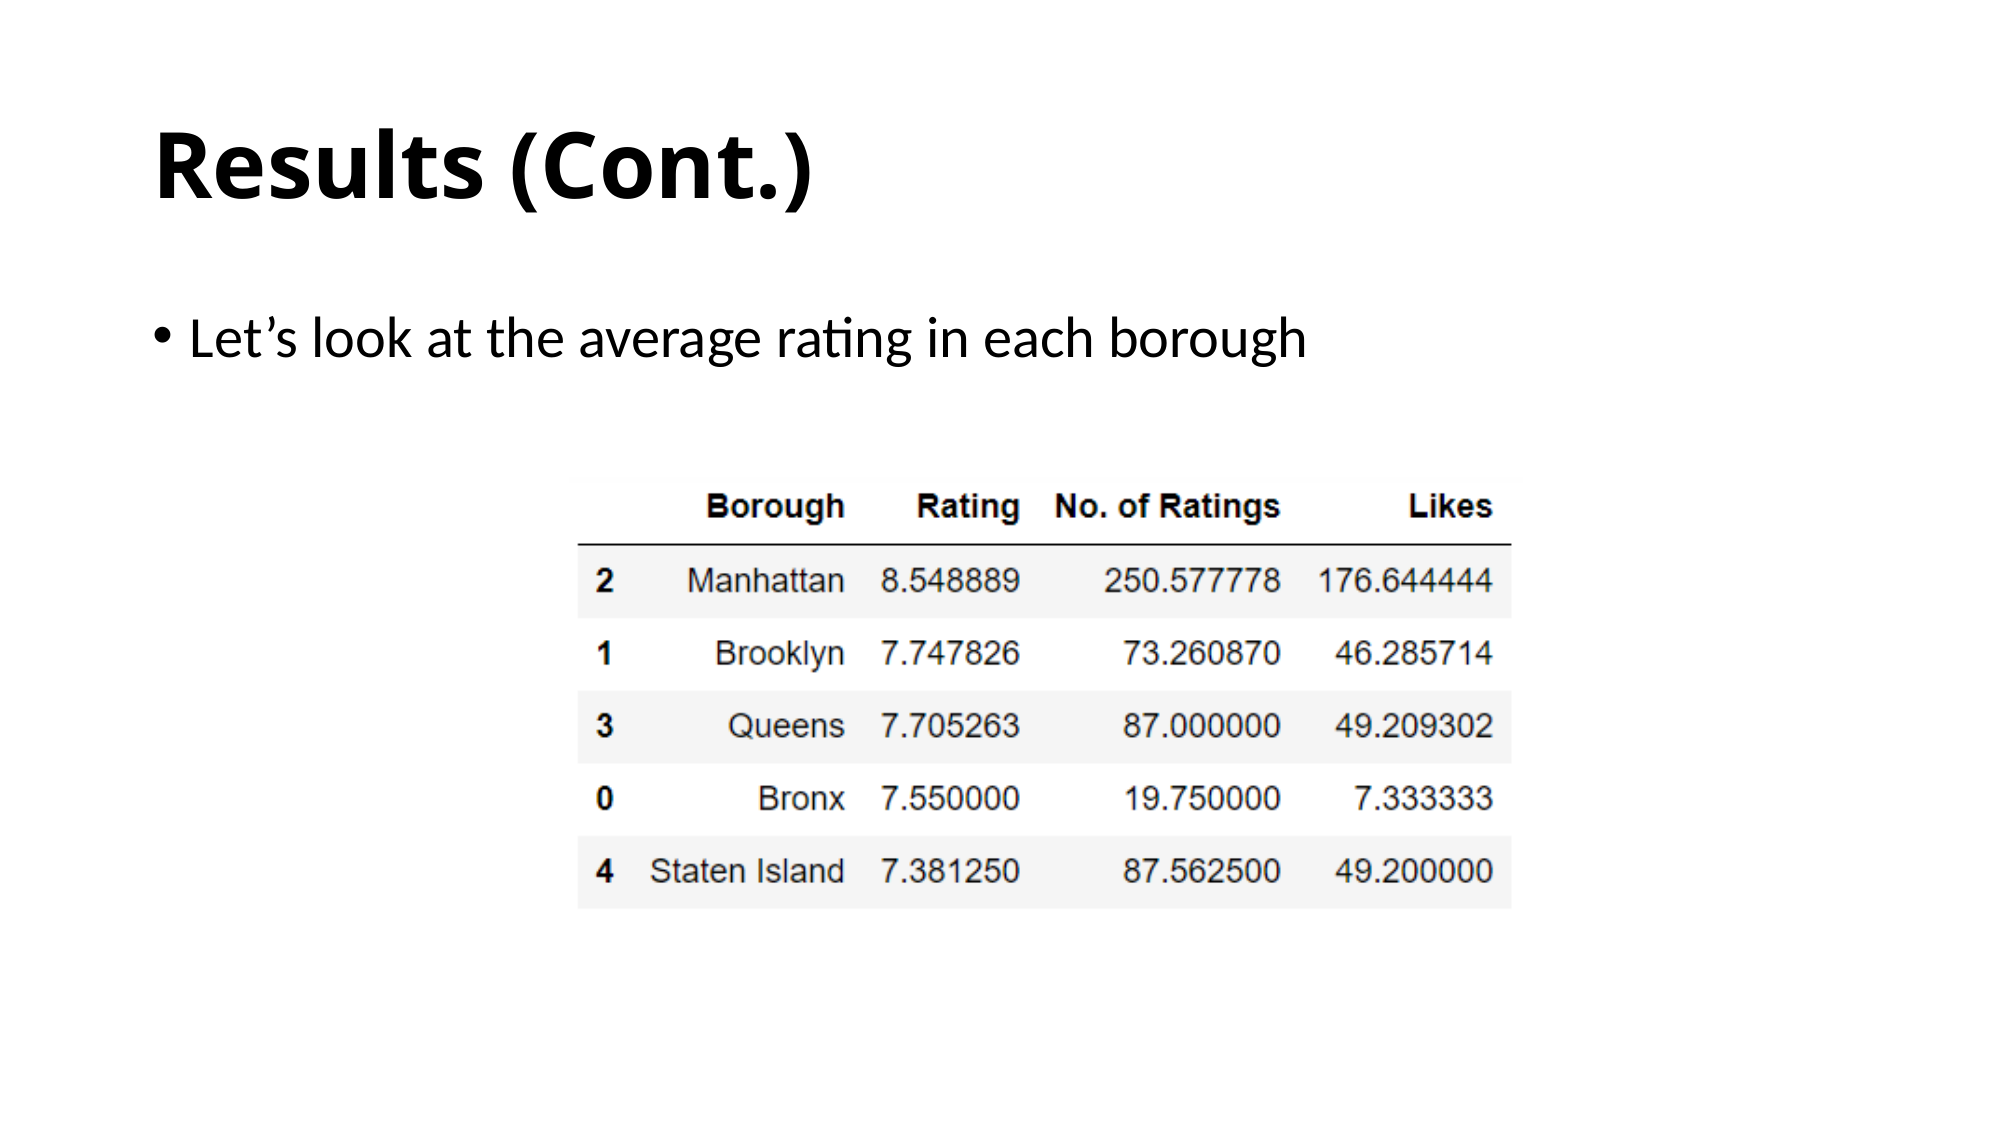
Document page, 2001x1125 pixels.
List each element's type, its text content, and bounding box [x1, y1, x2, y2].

title Results (Cont.) [137, 59, 1863, 278]
picture [569, 477, 1523, 924]
list Let’s look at the average rating in each borough [137, 299, 1863, 390]
